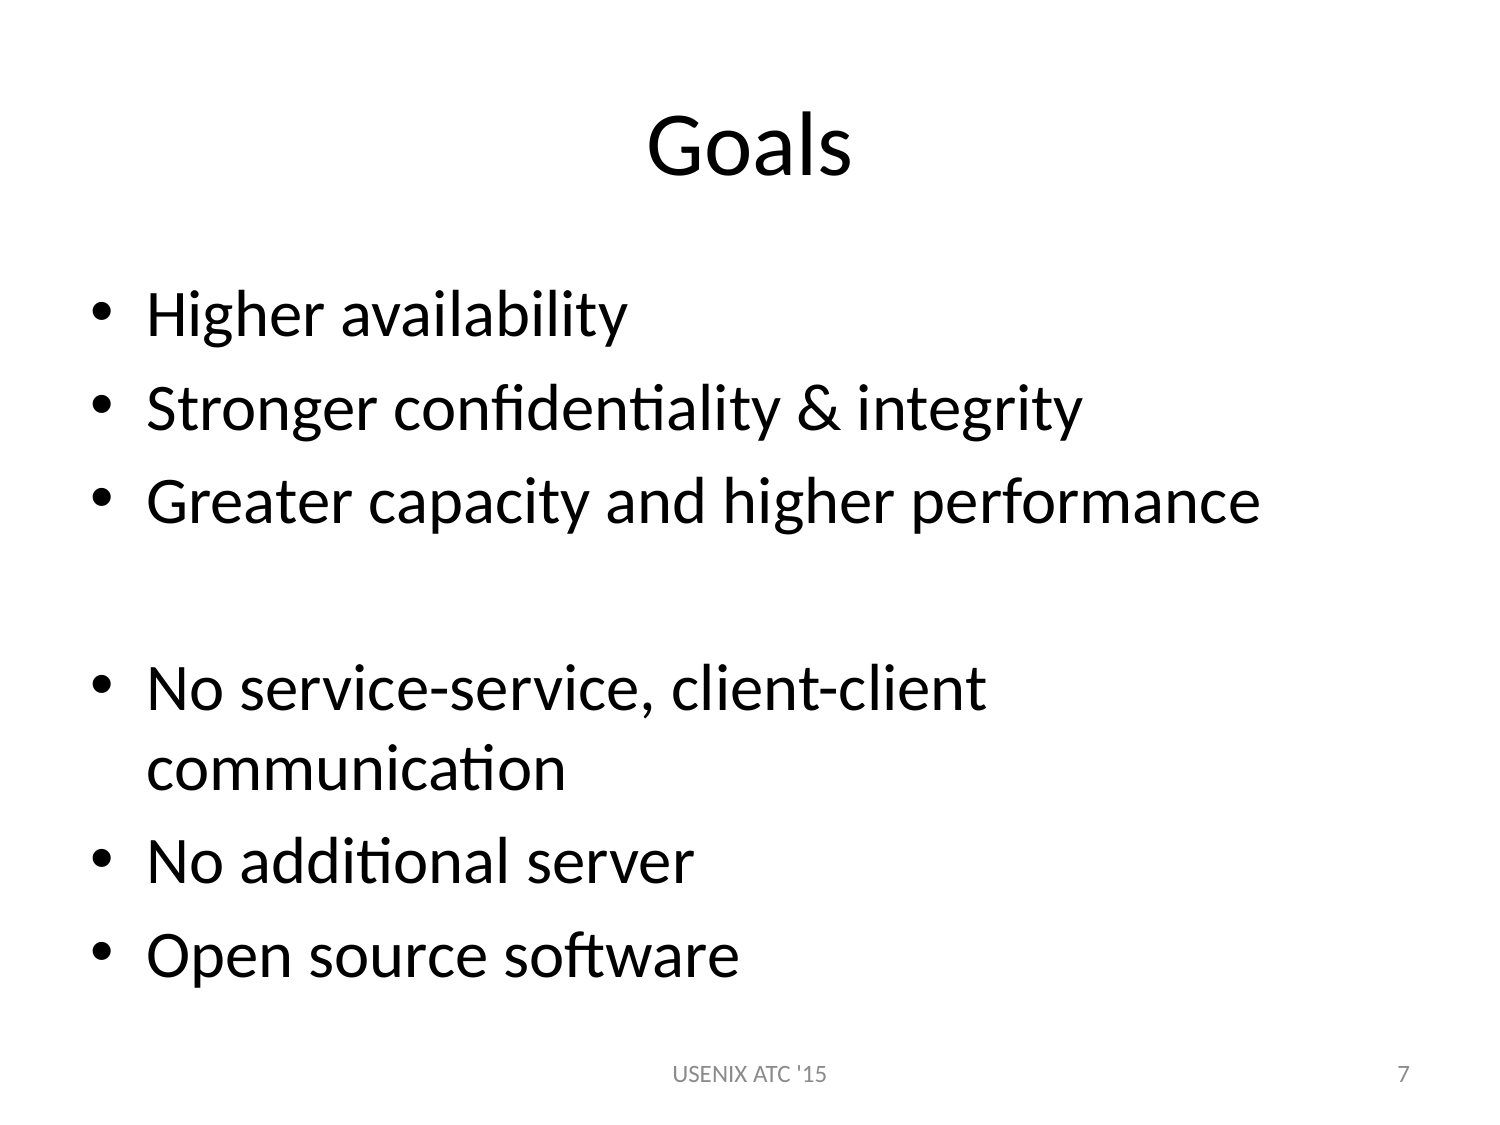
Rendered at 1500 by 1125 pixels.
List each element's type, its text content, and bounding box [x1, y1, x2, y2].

slide_number 7 [1074, 1042, 1425, 1103]
footer USENIX ATC '15 [512, 1042, 988, 1103]
title Goals [75, 45, 1425, 233]
list Higher availability Stronger confidentiality & integrity Greater capacity and higher performance No service-service, client-client communication No additional server Open source software [75, 262, 1425, 1005]
